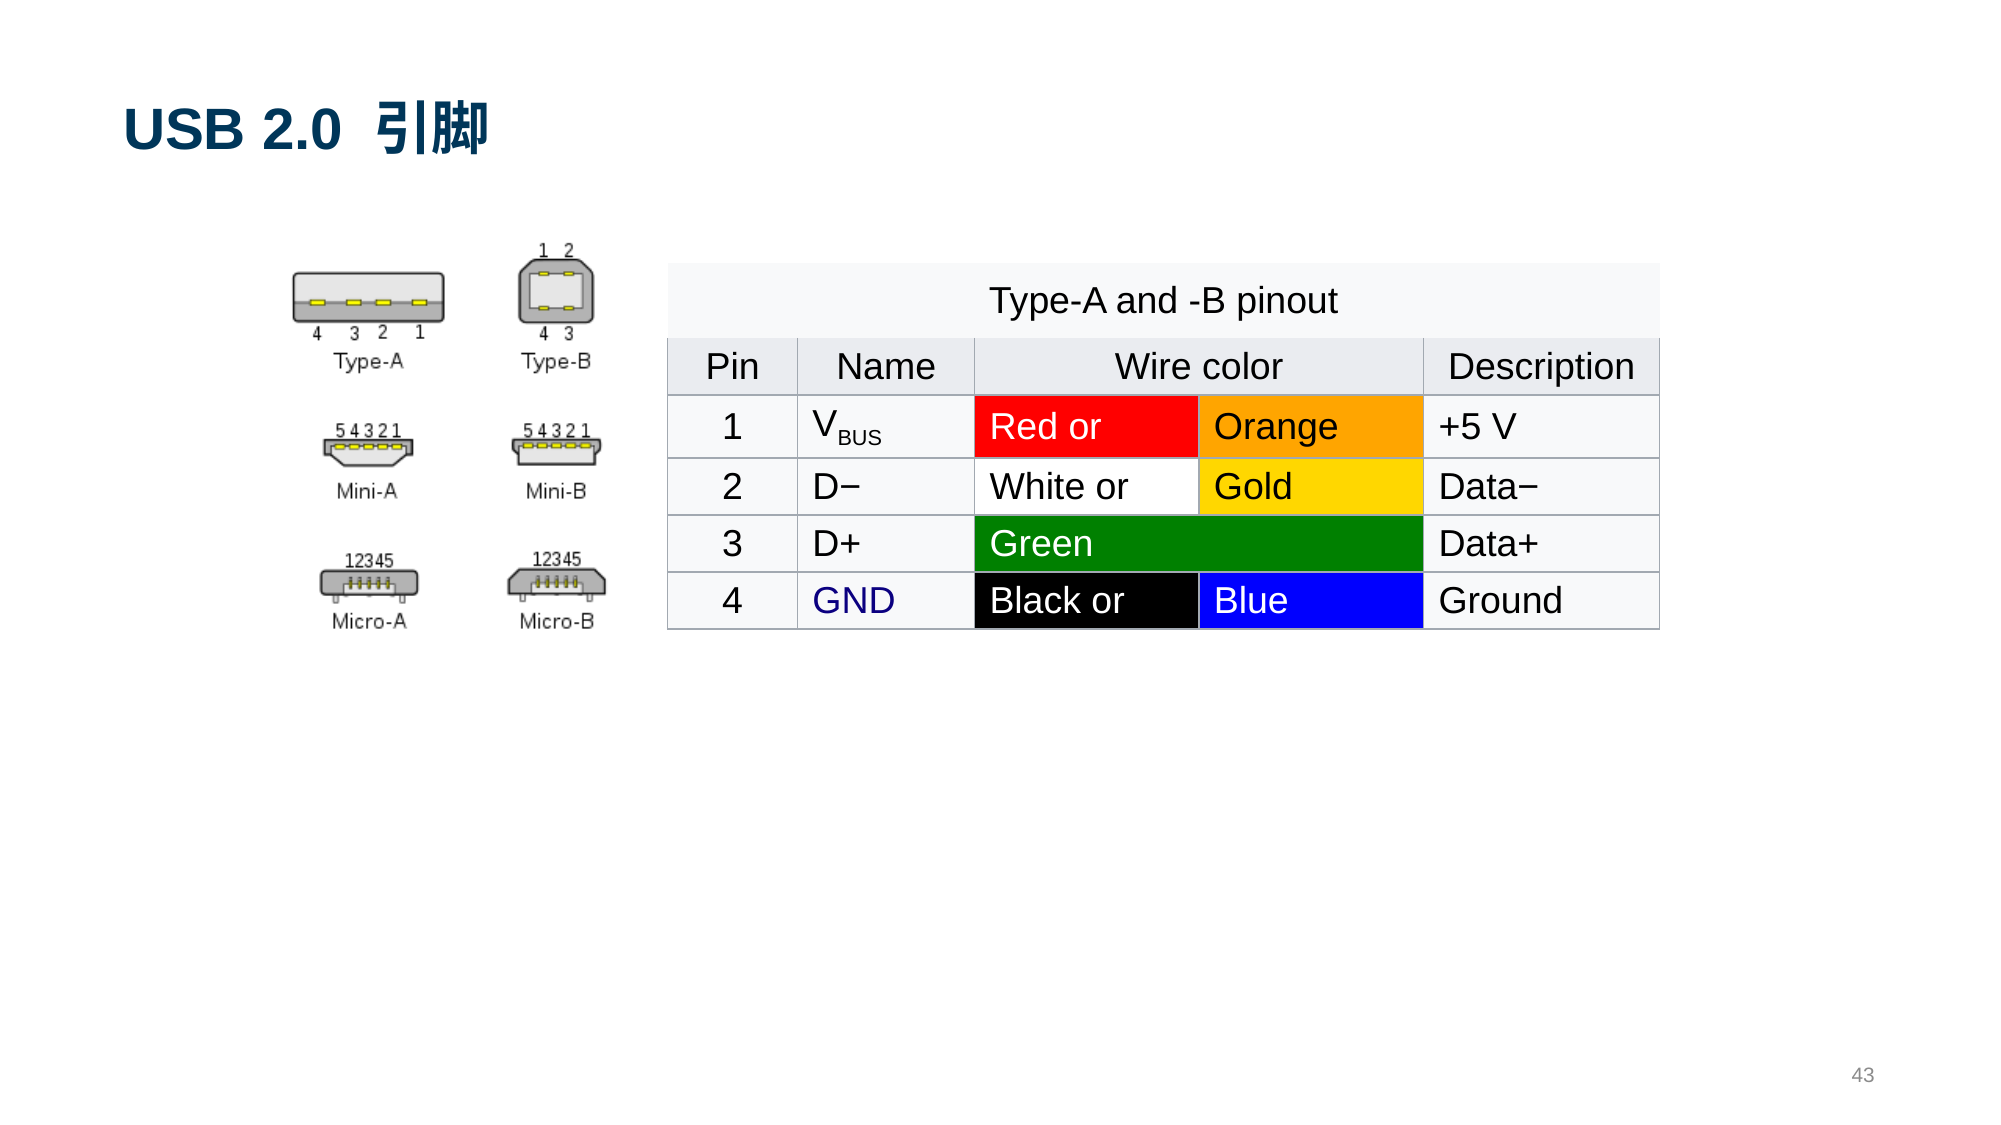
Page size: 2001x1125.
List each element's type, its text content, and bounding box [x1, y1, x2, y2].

table_cell +5 V [1424, 396, 1659, 457]
table_cell Black or [975, 573, 1198, 628]
table_cell Name [798, 338, 974, 394]
table_cell D+ [798, 516, 974, 571]
table_cell Data− [1424, 459, 1659, 514]
picture [254, 223, 645, 654]
table_cell D− [798, 459, 974, 514]
table_cell White or [975, 459, 1198, 514]
title USB 2.0 引脚 [108, 21, 1890, 169]
slide_number 43 [1274, 1051, 1890, 1097]
table_cell 1 [668, 396, 797, 457]
table_cell Gold [1200, 459, 1423, 514]
table_cell VBUS [798, 396, 974, 457]
table_cell Red or [975, 396, 1198, 457]
table_cell Blue [1200, 573, 1423, 628]
table_cell Data+ [1424, 516, 1659, 571]
table_cell Orange [1200, 396, 1423, 457]
table_header Type-A and -B pinout [668, 263, 1660, 338]
table_cell 4 [668, 573, 797, 628]
table_cell GND [798, 573, 974, 628]
table_cell Green [975, 516, 1423, 571]
table_cell 2 [668, 459, 797, 514]
table_cell 3 [668, 516, 797, 571]
table_cell Ground [1424, 573, 1659, 628]
table_cell Description [1424, 338, 1659, 394]
table_cell Pin [668, 338, 797, 394]
table_cell Wire color [975, 338, 1423, 394]
